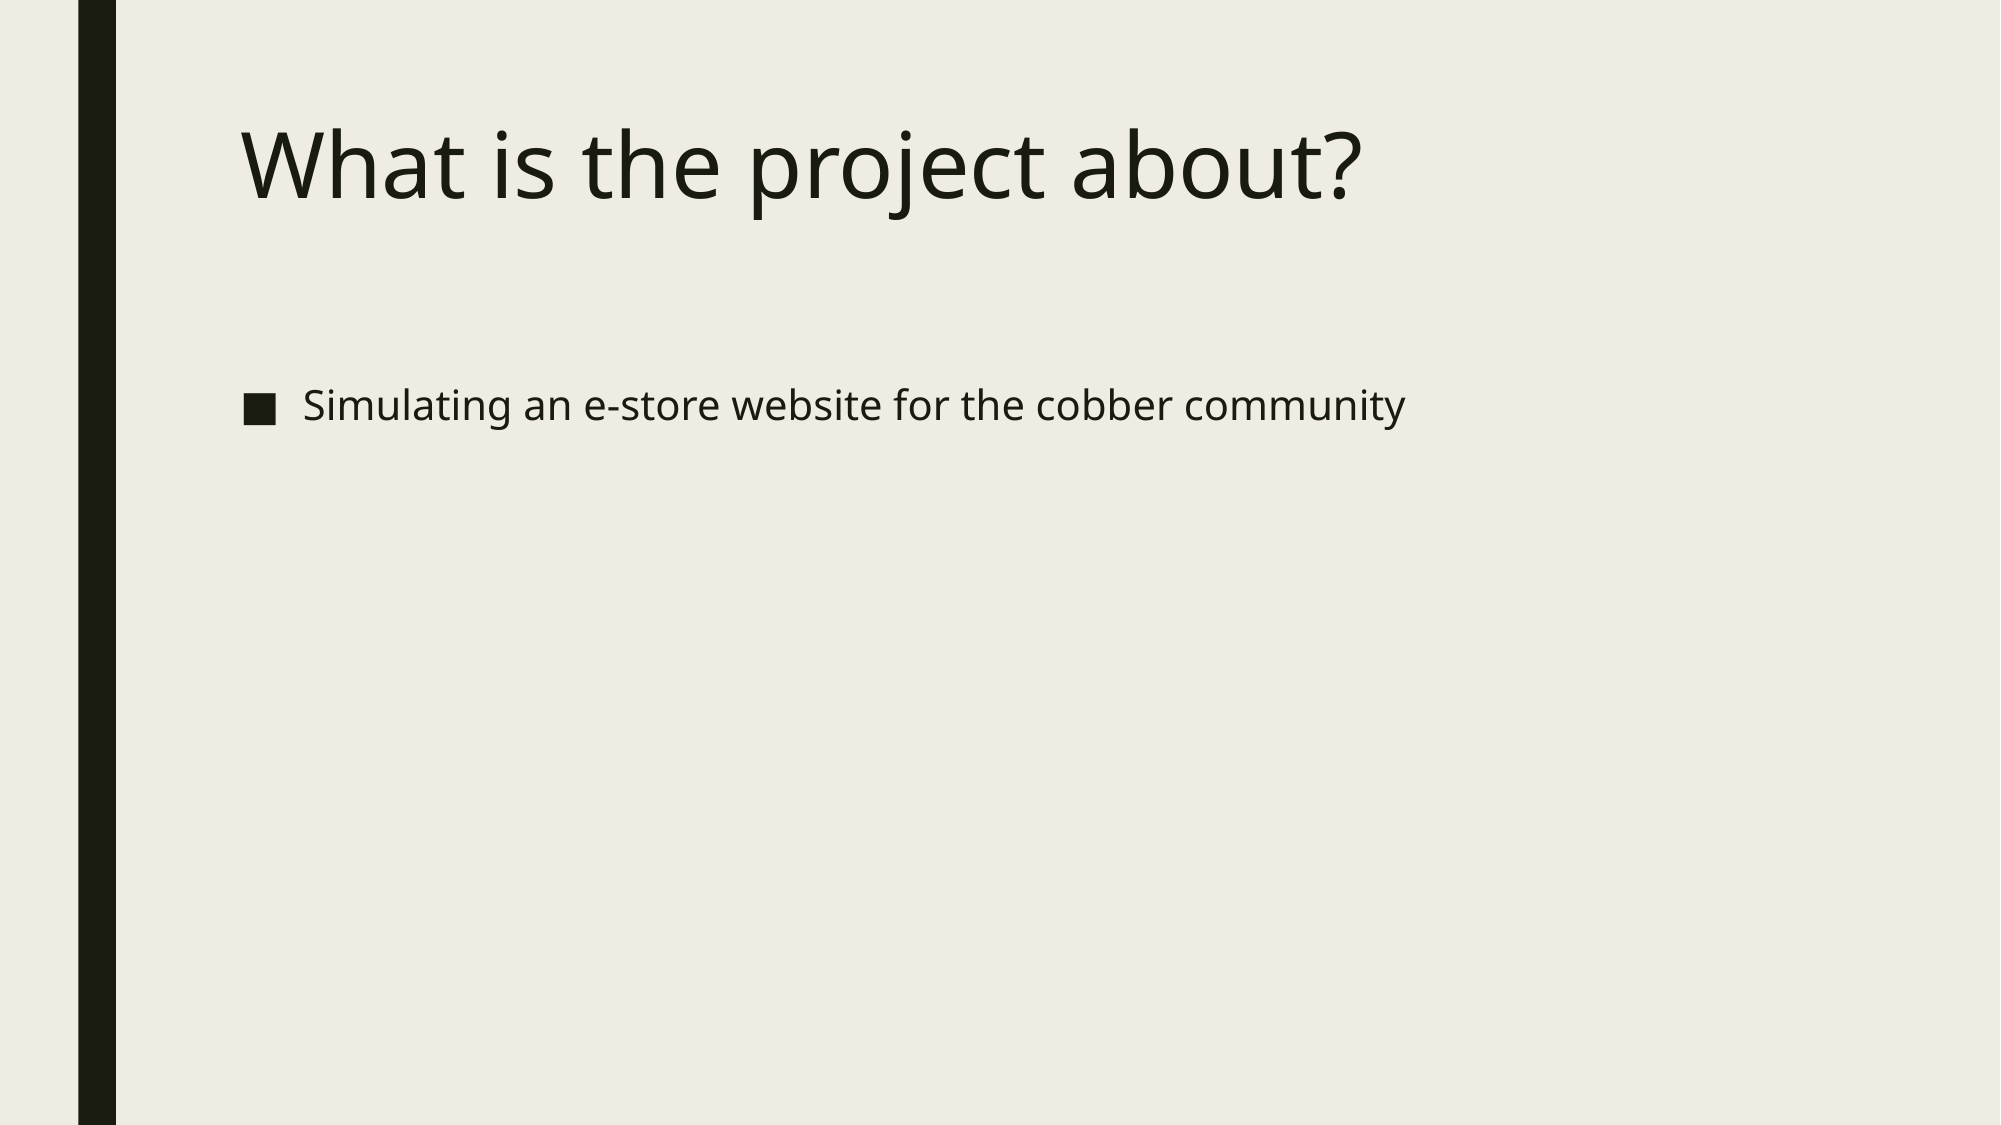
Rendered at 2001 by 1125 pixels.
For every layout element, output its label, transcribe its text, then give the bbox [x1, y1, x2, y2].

list Simulating an e-store website for the cobber community [225, 375, 1800, 963]
title What is the project about? [225, 112, 1800, 357]
